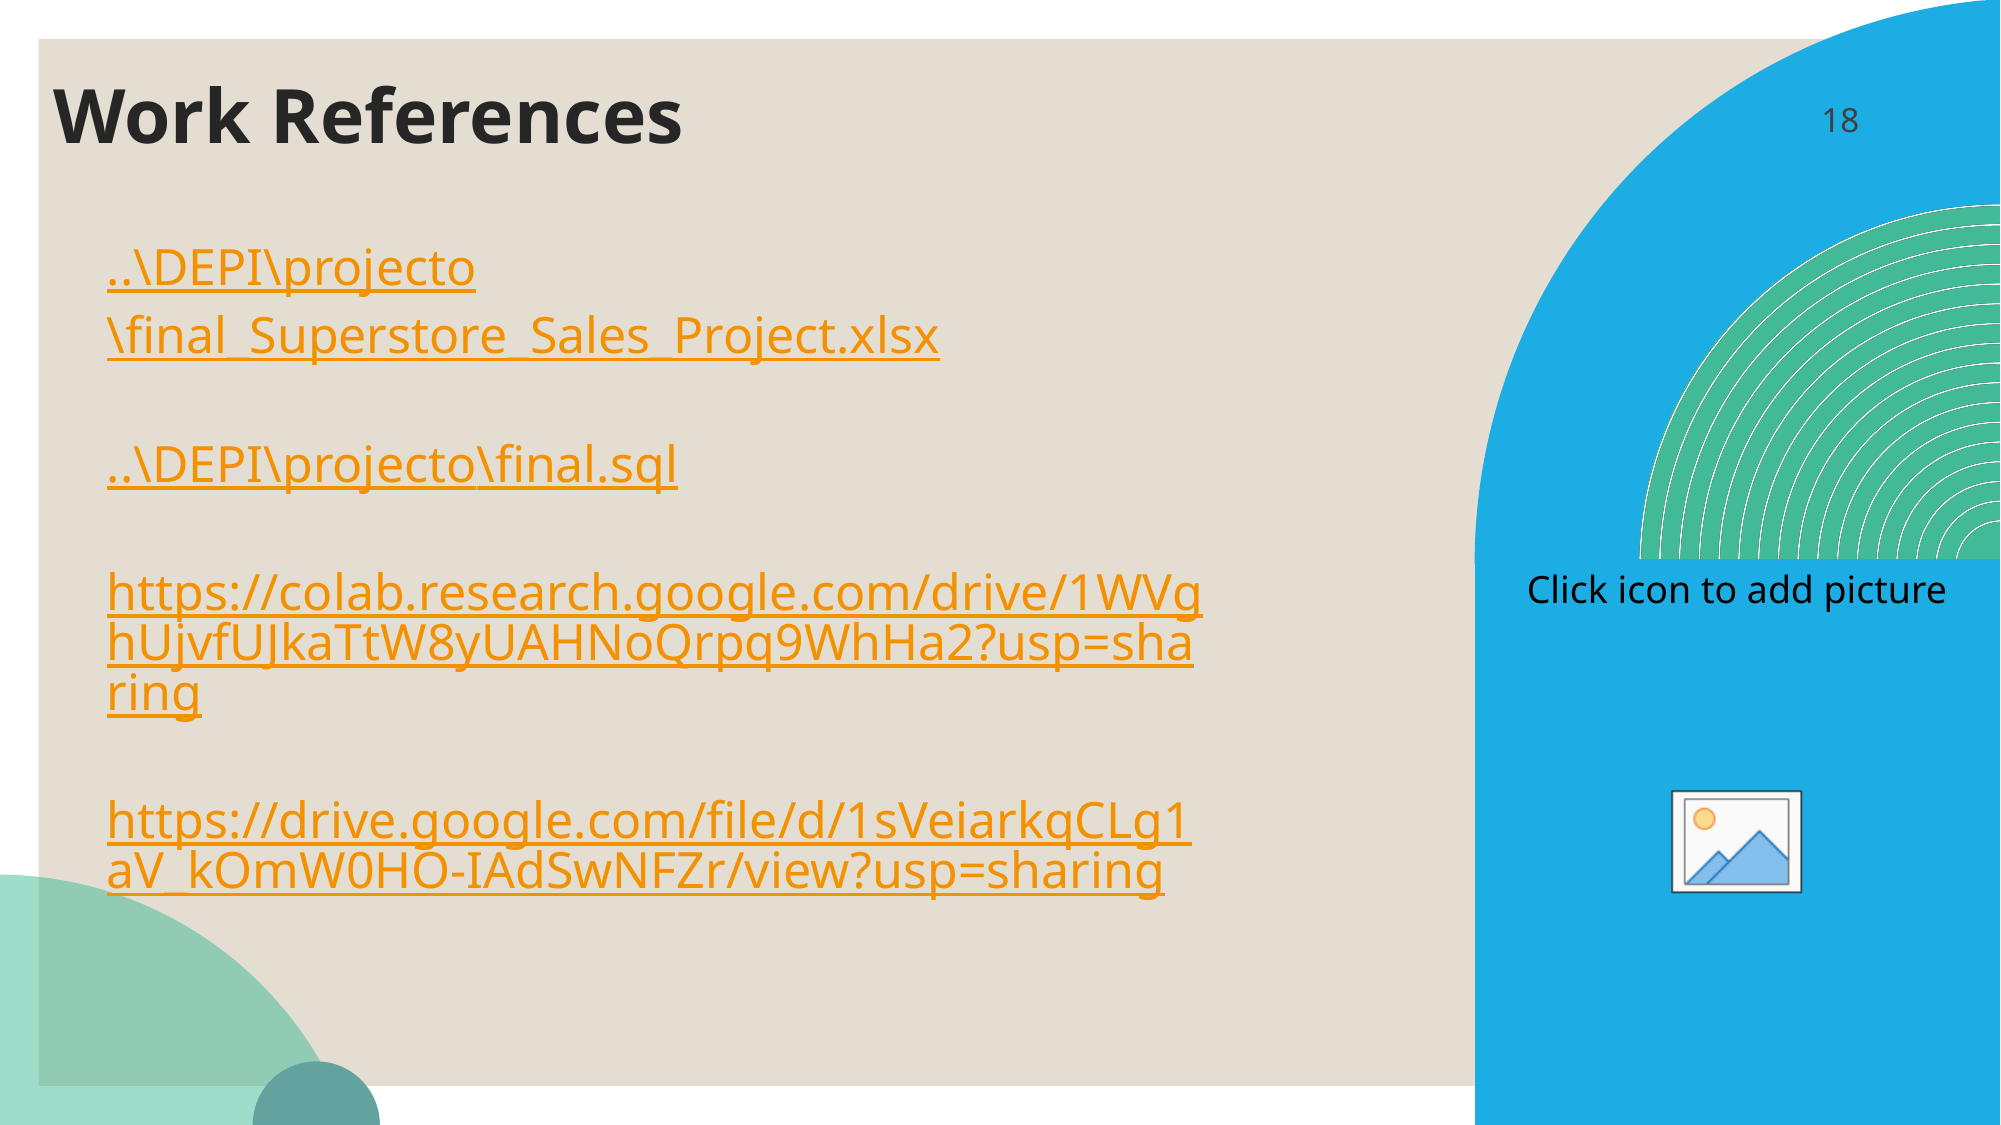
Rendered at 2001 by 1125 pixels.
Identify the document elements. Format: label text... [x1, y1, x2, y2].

list ..\DEPI\projecto\final_Superstore_Sales_Project.xlsx ..\DEPI\projecto\final.sql https://colab.research.google.com/drive/1WVghUjvfUJkaTtW8yUAHNoQrpq9WhHa2?usp=sharing https://drive.google.com/file/d/1sVeiarkqCLg1aV_kOmW0HO-IAdSwNFZr/view?usp=sharing [91, 235, 1225, 847]
picture [1474, 204, 2001, 1125]
slide_number 18 [1712, 75, 1875, 153]
title Work References [38, 30, 1325, 197]
